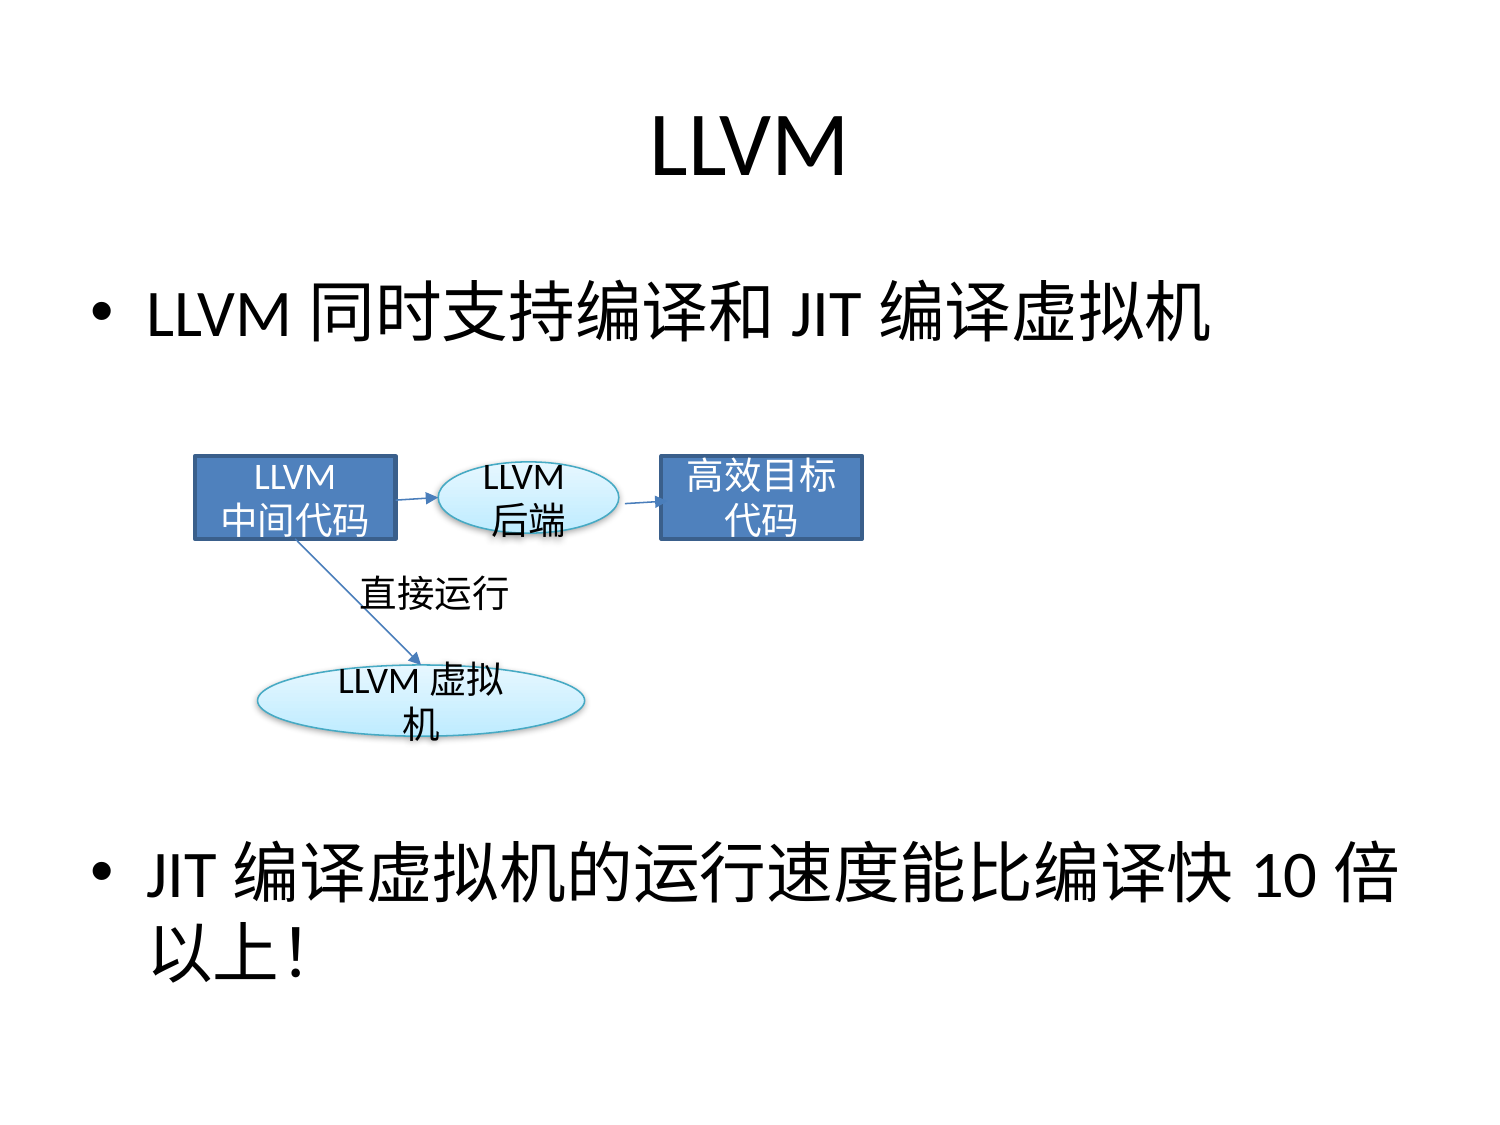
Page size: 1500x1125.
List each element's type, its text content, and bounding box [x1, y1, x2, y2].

text_box 高效目标代码 [659, 454, 864, 541]
list LLVM同时支持编译和JIT编译虚拟机 JIT编译虚拟机的运行速度能比编译快10倍以上！ [75, 262, 1425, 1005]
title LLVM [75, 45, 1425, 233]
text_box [395, 497, 439, 501]
text_box 直接运行 [426, 562, 525, 623]
text_box LLVM 中间代码 [193, 454, 398, 541]
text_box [624, 500, 668, 504]
text_box LLVM后端 [437, 461, 620, 534]
text_box LLVM虚拟机 [256, 664, 586, 737]
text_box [294, 538, 422, 666]
